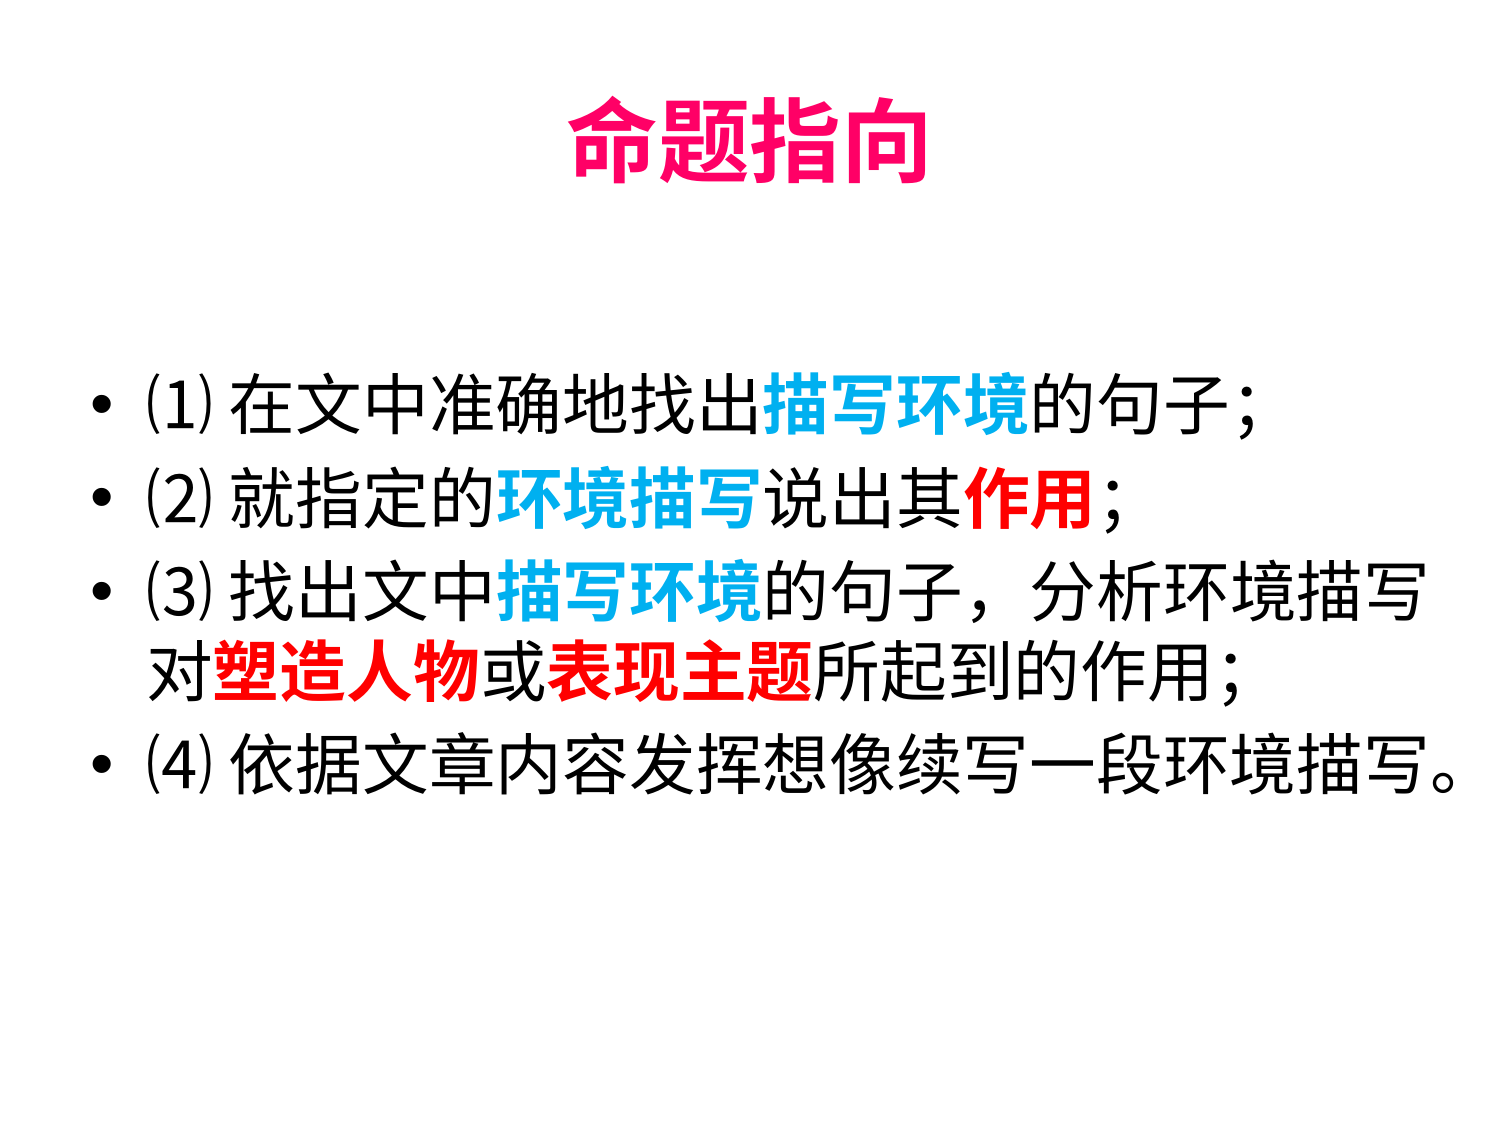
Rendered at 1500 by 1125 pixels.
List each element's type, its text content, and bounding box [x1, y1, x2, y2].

title 命题指向 [75, 45, 1425, 233]
list ⑴在文中准确地找出描写环境的句子； ⑵就指定的环境描写说出其作用； ⑶找出文中描写环境的句子，分析环境描写对塑造人物或表现主题所起到的作用； ⑷依据文章内容发挥想像续写一段环境描写。 [75, 262, 1471, 1005]
